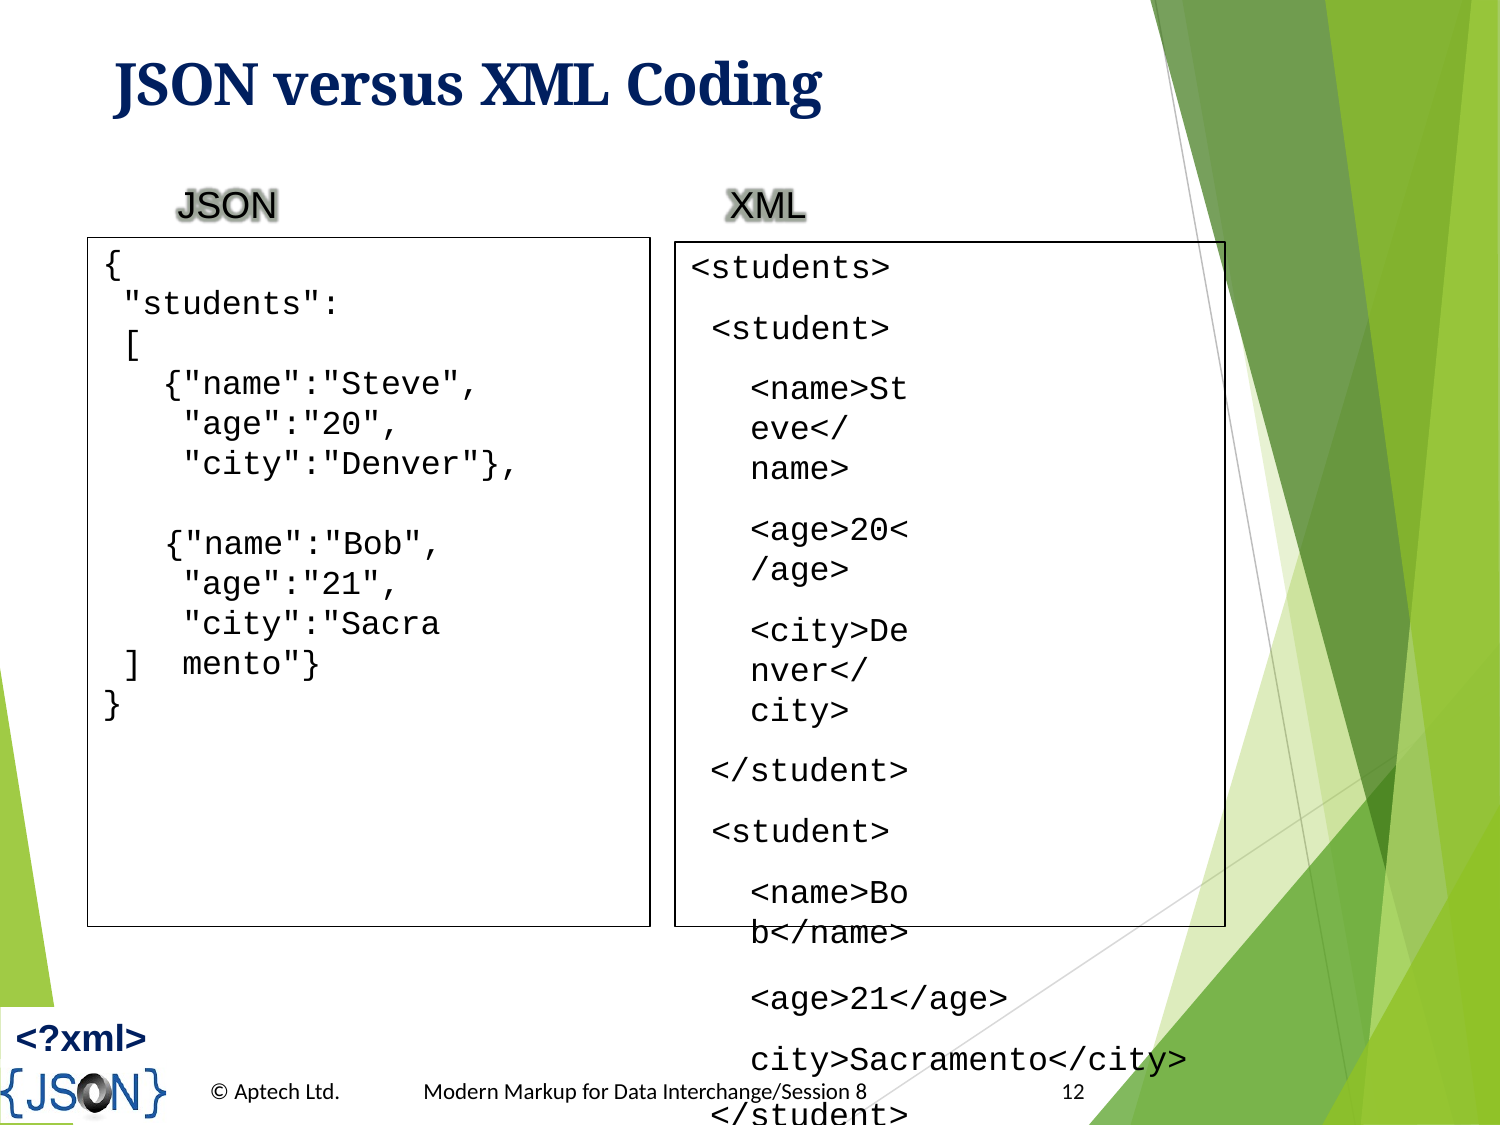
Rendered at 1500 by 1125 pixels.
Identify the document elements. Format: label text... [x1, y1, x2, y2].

slide_number 12 [1057, 1080, 1090, 1125]
text_box JSON XML [175, 178, 807, 226]
text_box } [100, 679, 125, 722]
text_box ] [120, 639, 145, 682]
slide_number Modern Markup for Data Interchange/Session 8 [421, 1080, 871, 1125]
text_box <students> <student> <name>Steve</name> <age>20</age> <city>Denver</city> </student> <student> <name>Bob</name> <age>21</age> city>Sacramento</city> </student> [687, 222, 1193, 1125]
title JSON versus XML Coding [112, 45, 859, 236]
text_box "students": [ {"name":"Steve", "age":"20", "city":"Denver"}, [120, 279, 525, 481]
text_box <?xml> [13, 1015, 149, 1060]
text_box [675, 241, 687, 927]
picture [0, 1068, 167, 1123]
text_box [698, 163, 834, 257]
text_box { [100, 239, 125, 282]
footer © Aptech Ltd. [207, 1080, 343, 1125]
text_box {"name":"Bob", "age":"21", "city":"Sacramento"} [160, 519, 585, 681]
text_box [148, 163, 307, 257]
text_box [1193, 241, 1225, 927]
text_box [87, 237, 651, 927]
